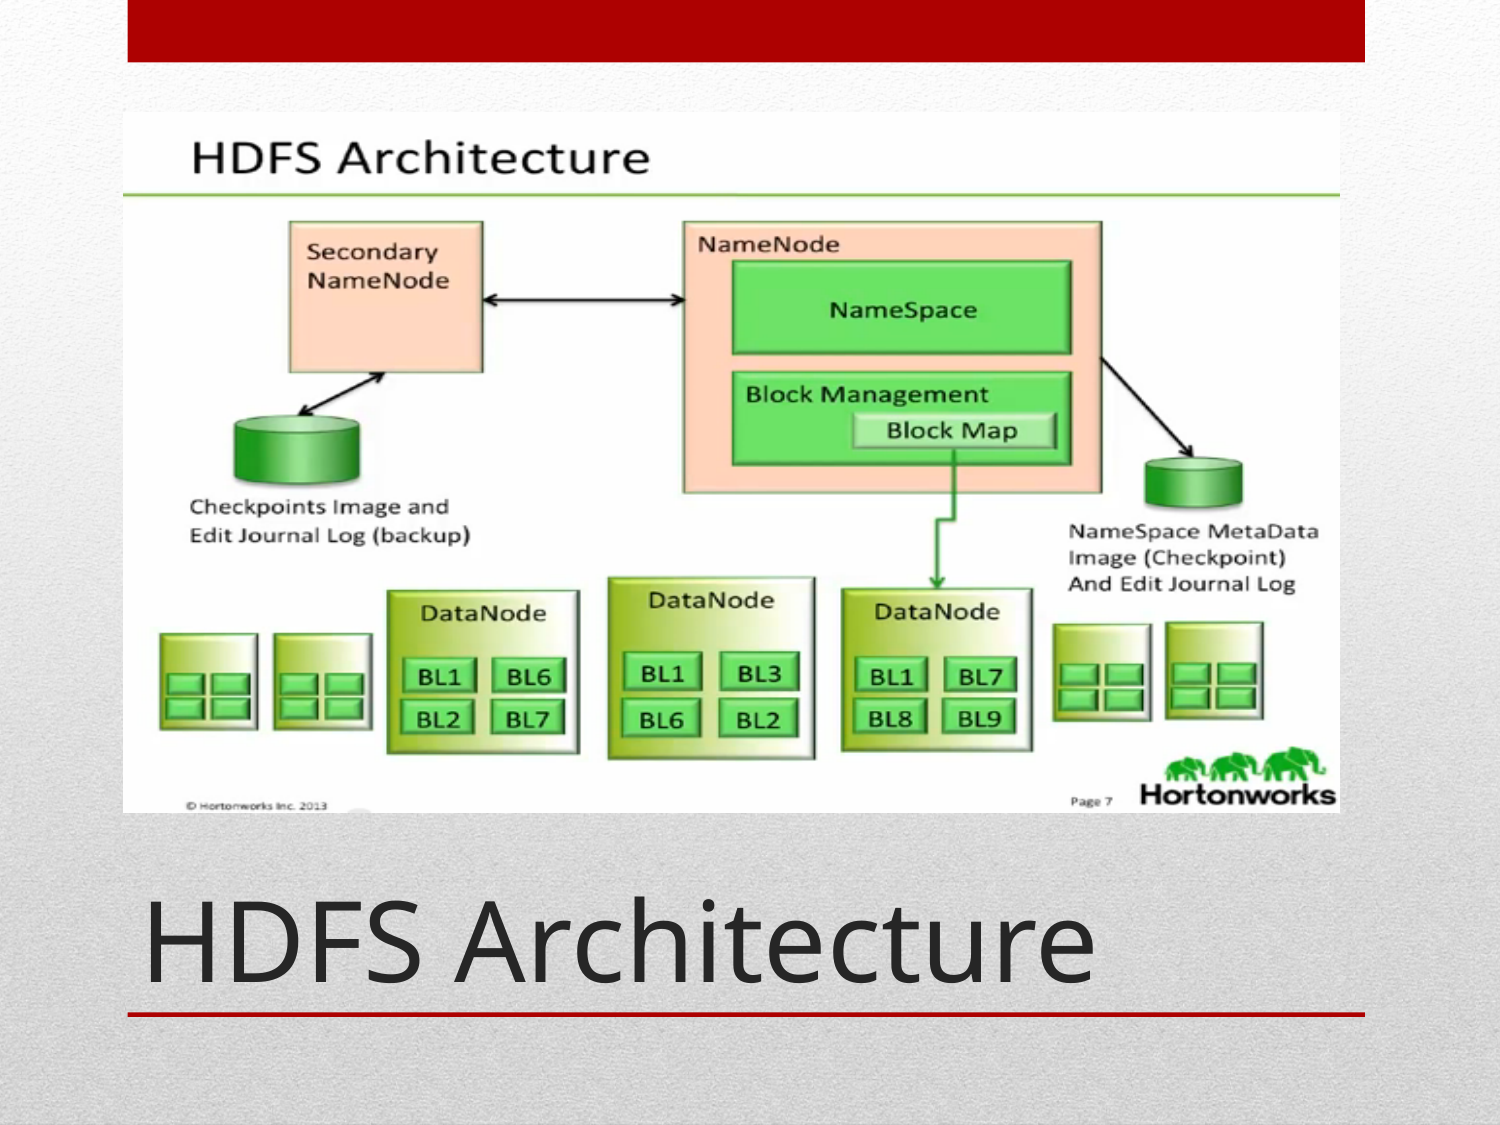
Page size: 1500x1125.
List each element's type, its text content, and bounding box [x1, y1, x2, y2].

title HDFS Architecture [125, 824, 1238, 1013]
picture [122, 111, 1341, 814]
